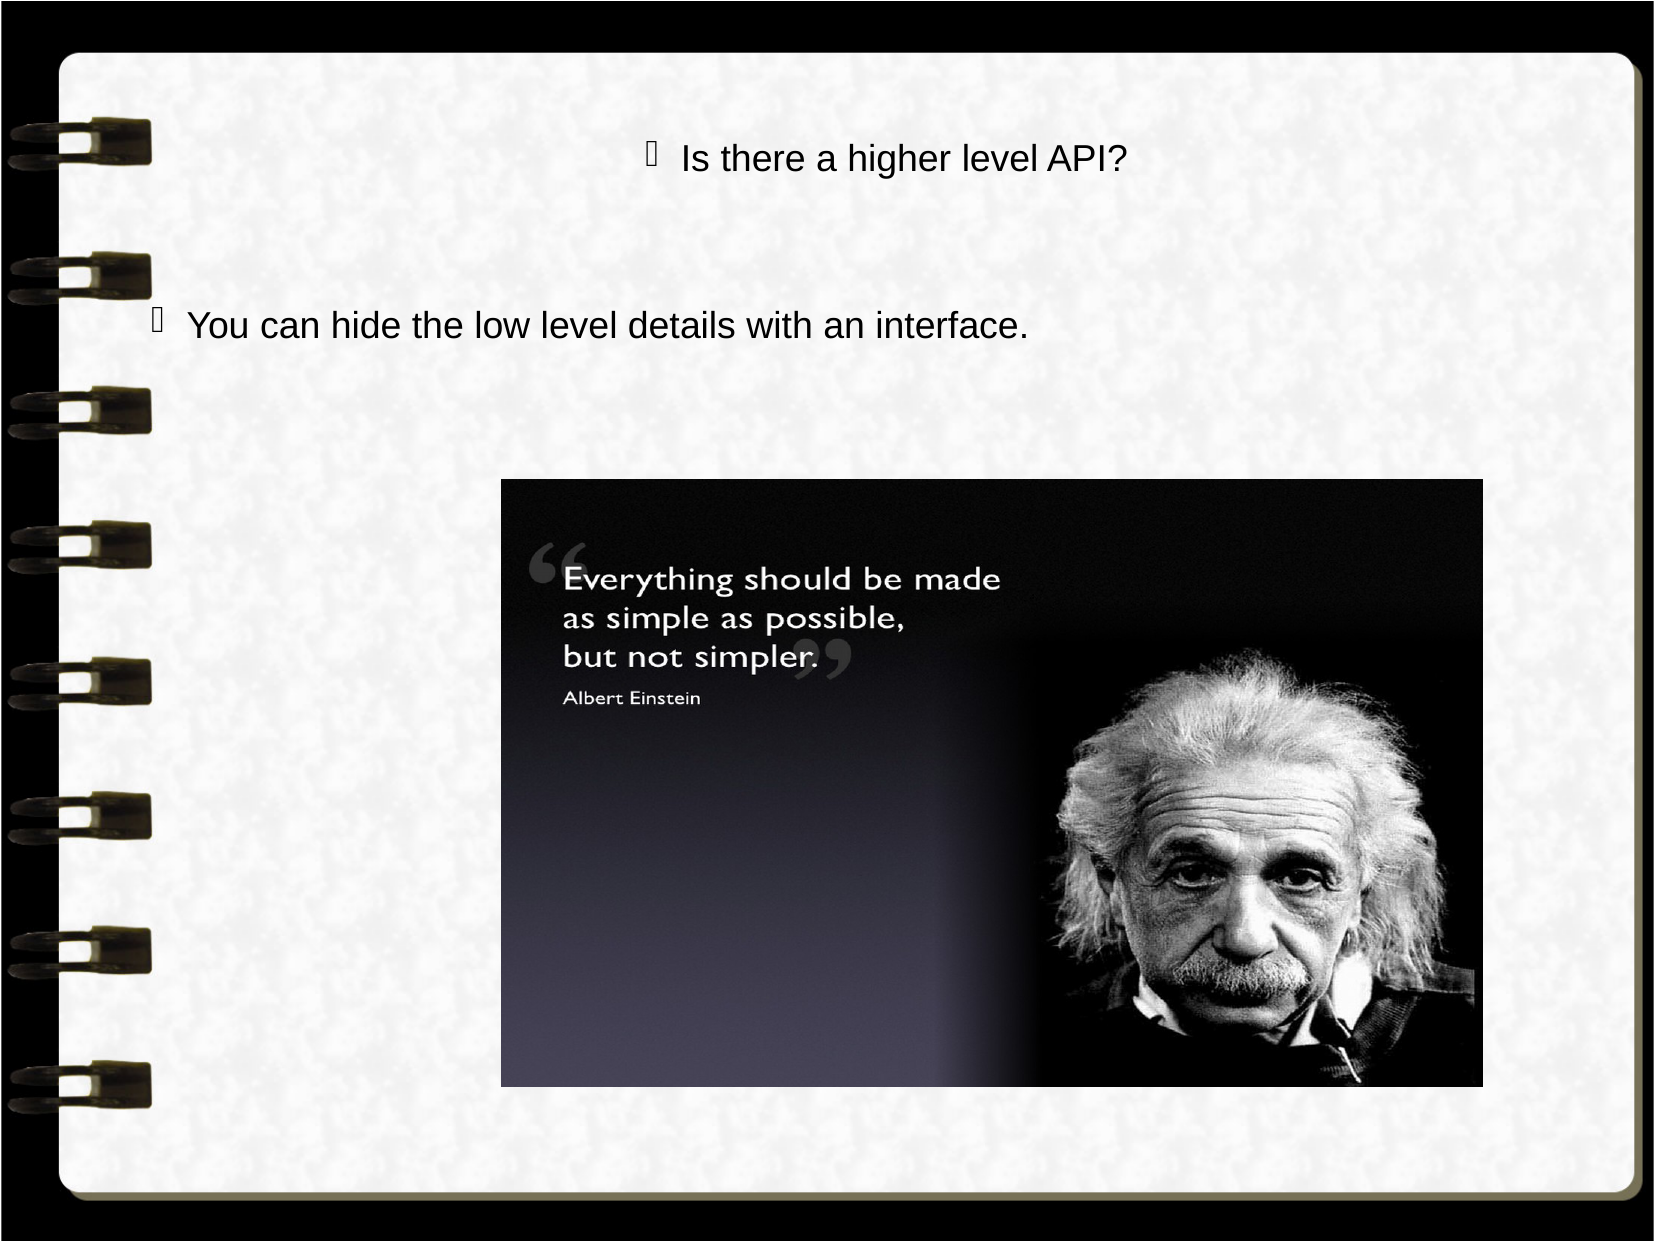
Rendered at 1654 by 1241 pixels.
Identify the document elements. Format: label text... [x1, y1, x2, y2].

text_box You can hide the low level details with an interface. [151, 296, 1606, 1016]
text_box Is there a higher level API? [153, 52, 1641, 260]
picture [1, 1, 1654, 1241]
